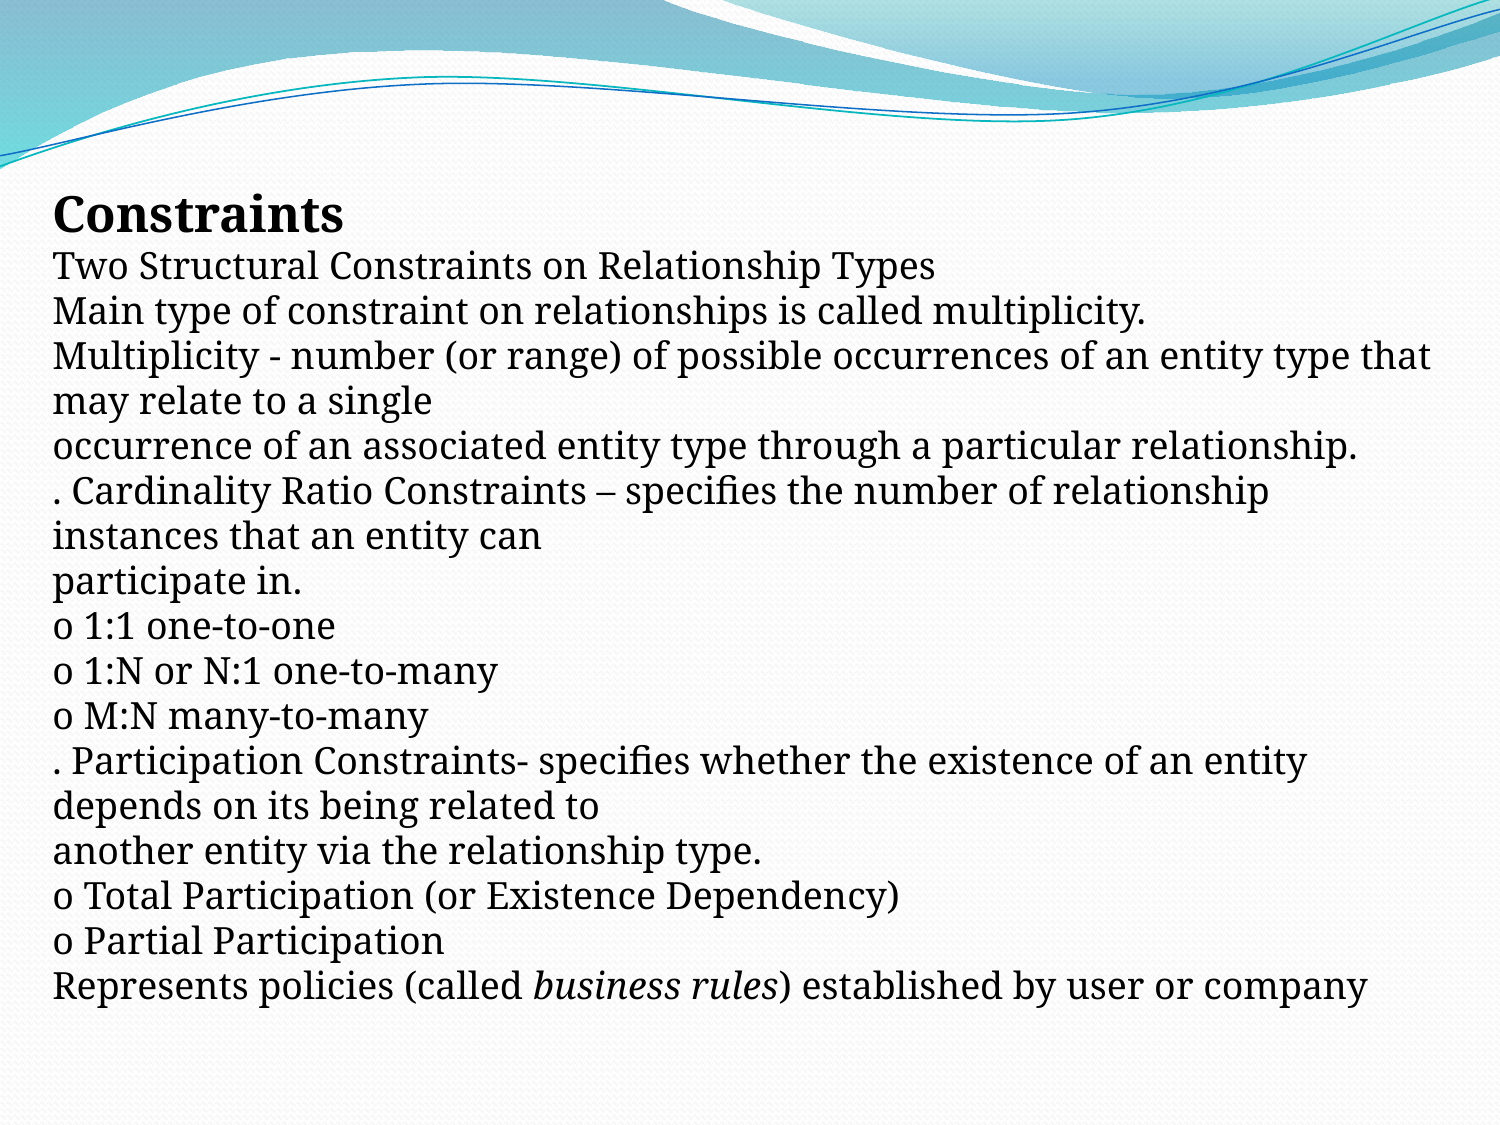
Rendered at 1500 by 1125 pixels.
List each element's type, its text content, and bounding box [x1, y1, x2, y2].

text_box Constraints Two Structural Constraints on Relationship Types Main type of constraint on relationships is called multiplicity. Multiplicity - number (or range) of possible occurrences of an entity type that may relate to a single occurrence of an associated entity type through a particular relationship. . Cardinality Ratio Constraints – specifies the number of relationship instances that an entity can participate in. o 1:1 one-to-one o 1:N or N:1 one-to-many o M:N many-to-many . Participation Constraints- specifies whether the existence of an entity depends on its being related to another entity via the relationship type. o Total Participation (or Existence Dependency) o Partial Participation Represents policies (called business rules) established by user or company [37, 174, 1450, 1015]
